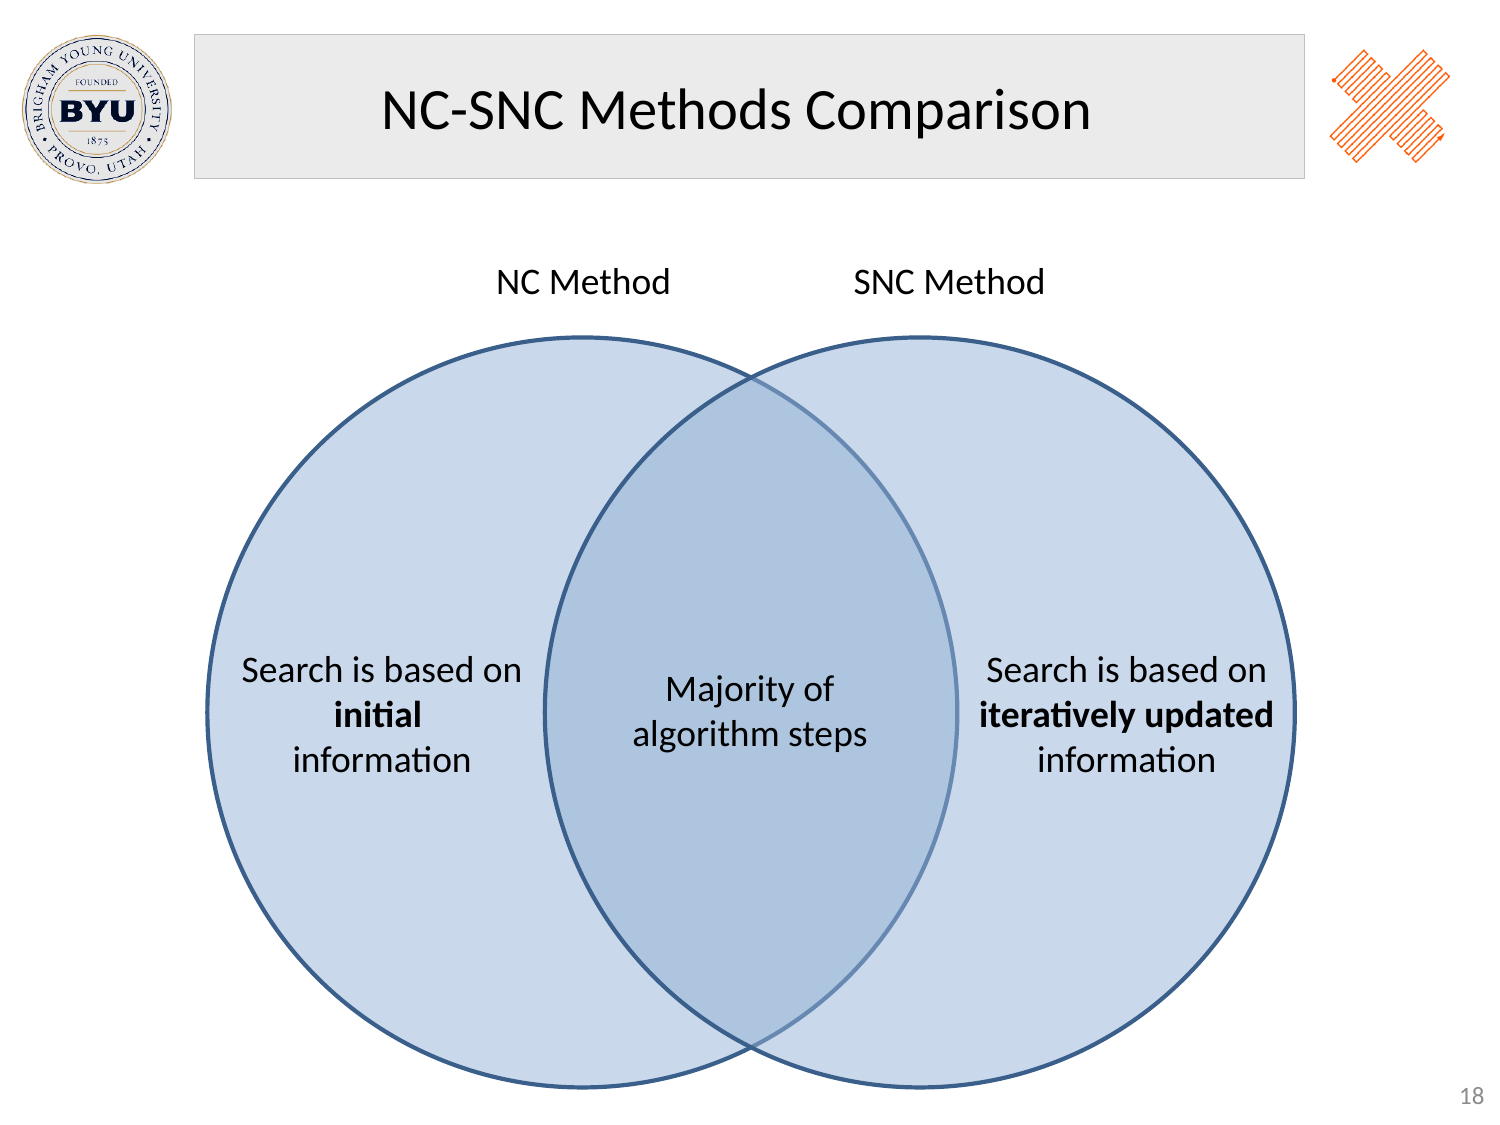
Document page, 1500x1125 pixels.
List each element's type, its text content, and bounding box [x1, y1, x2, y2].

text_box Search is based on iteratively updated information [939, 637, 1315, 788]
text_box SNC Method [838, 249, 1061, 310]
text_box [212, 335, 751, 637]
text_box NC Method [481, 249, 687, 310]
text_box Search is based on initial information [194, 637, 570, 788]
picture [21, 34, 172, 184]
picture [1329, 49, 1450, 163]
text_box [212, 788, 751, 1090]
text_box Majority of algorithm steps [587, 656, 913, 762]
text_box [550, 335, 1290, 1090]
text_box NC-SNC Methods Comparison [212, 62, 1263, 150]
slide_number 18 [1437, 1064, 1500, 1125]
